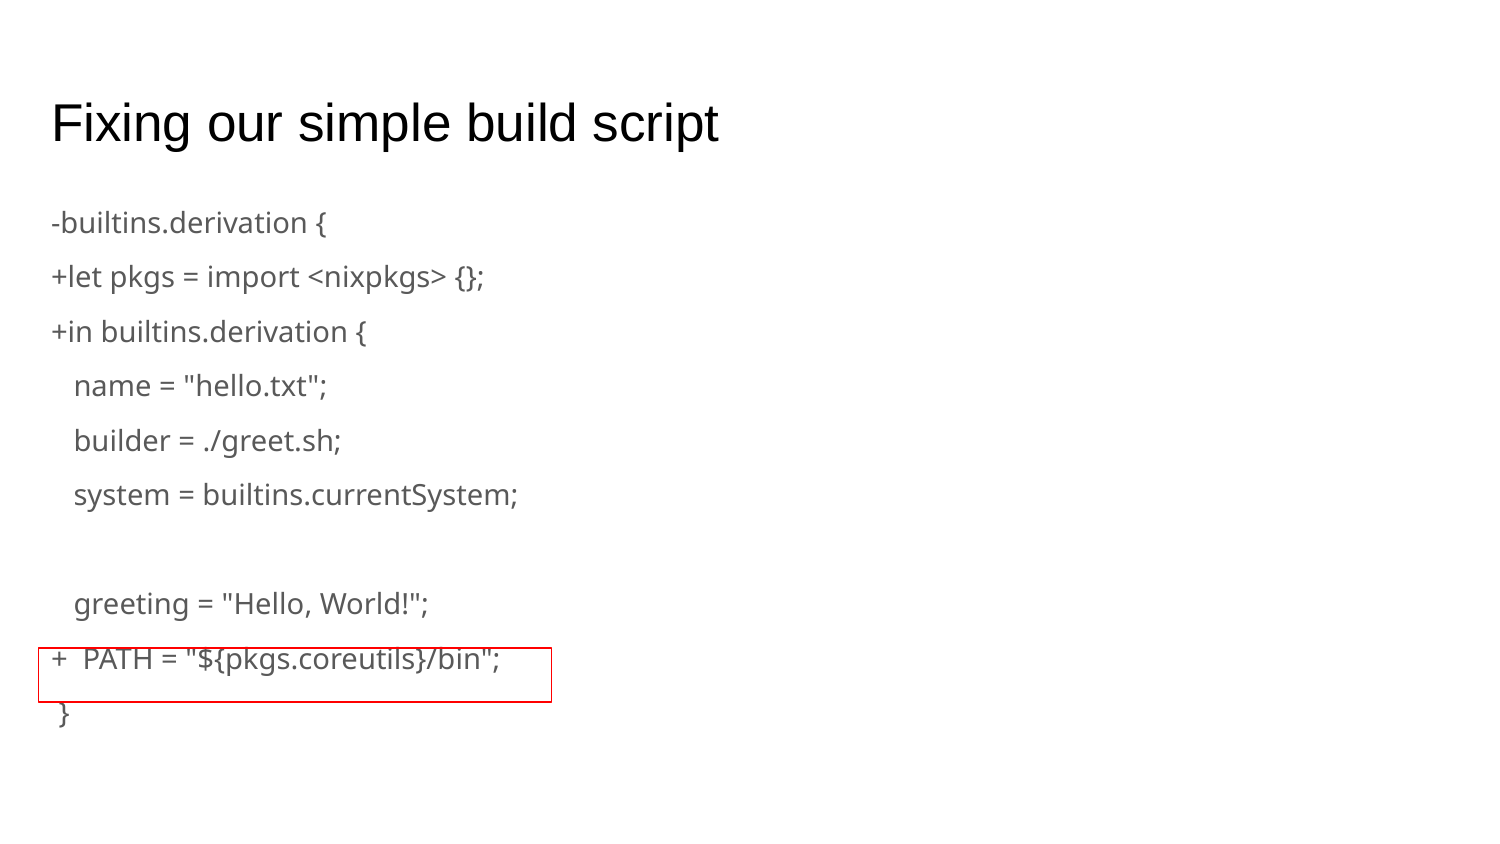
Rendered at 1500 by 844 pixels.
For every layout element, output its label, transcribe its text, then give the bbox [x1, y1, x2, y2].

list -builtins.derivation { +let pkgs = import <nixpkgs> {}; +in builtins.derivation { name = "hello.txt"; builder = ./greet.sh; system = builtins.currentSystem; greeting = "Hello, World!"; + PATH = "${pkgs.coreutils}/bin"; } [51, 189, 1449, 750]
text_box [38, 648, 552, 702]
title Fixing our simple build script [51, 72, 1449, 167]
